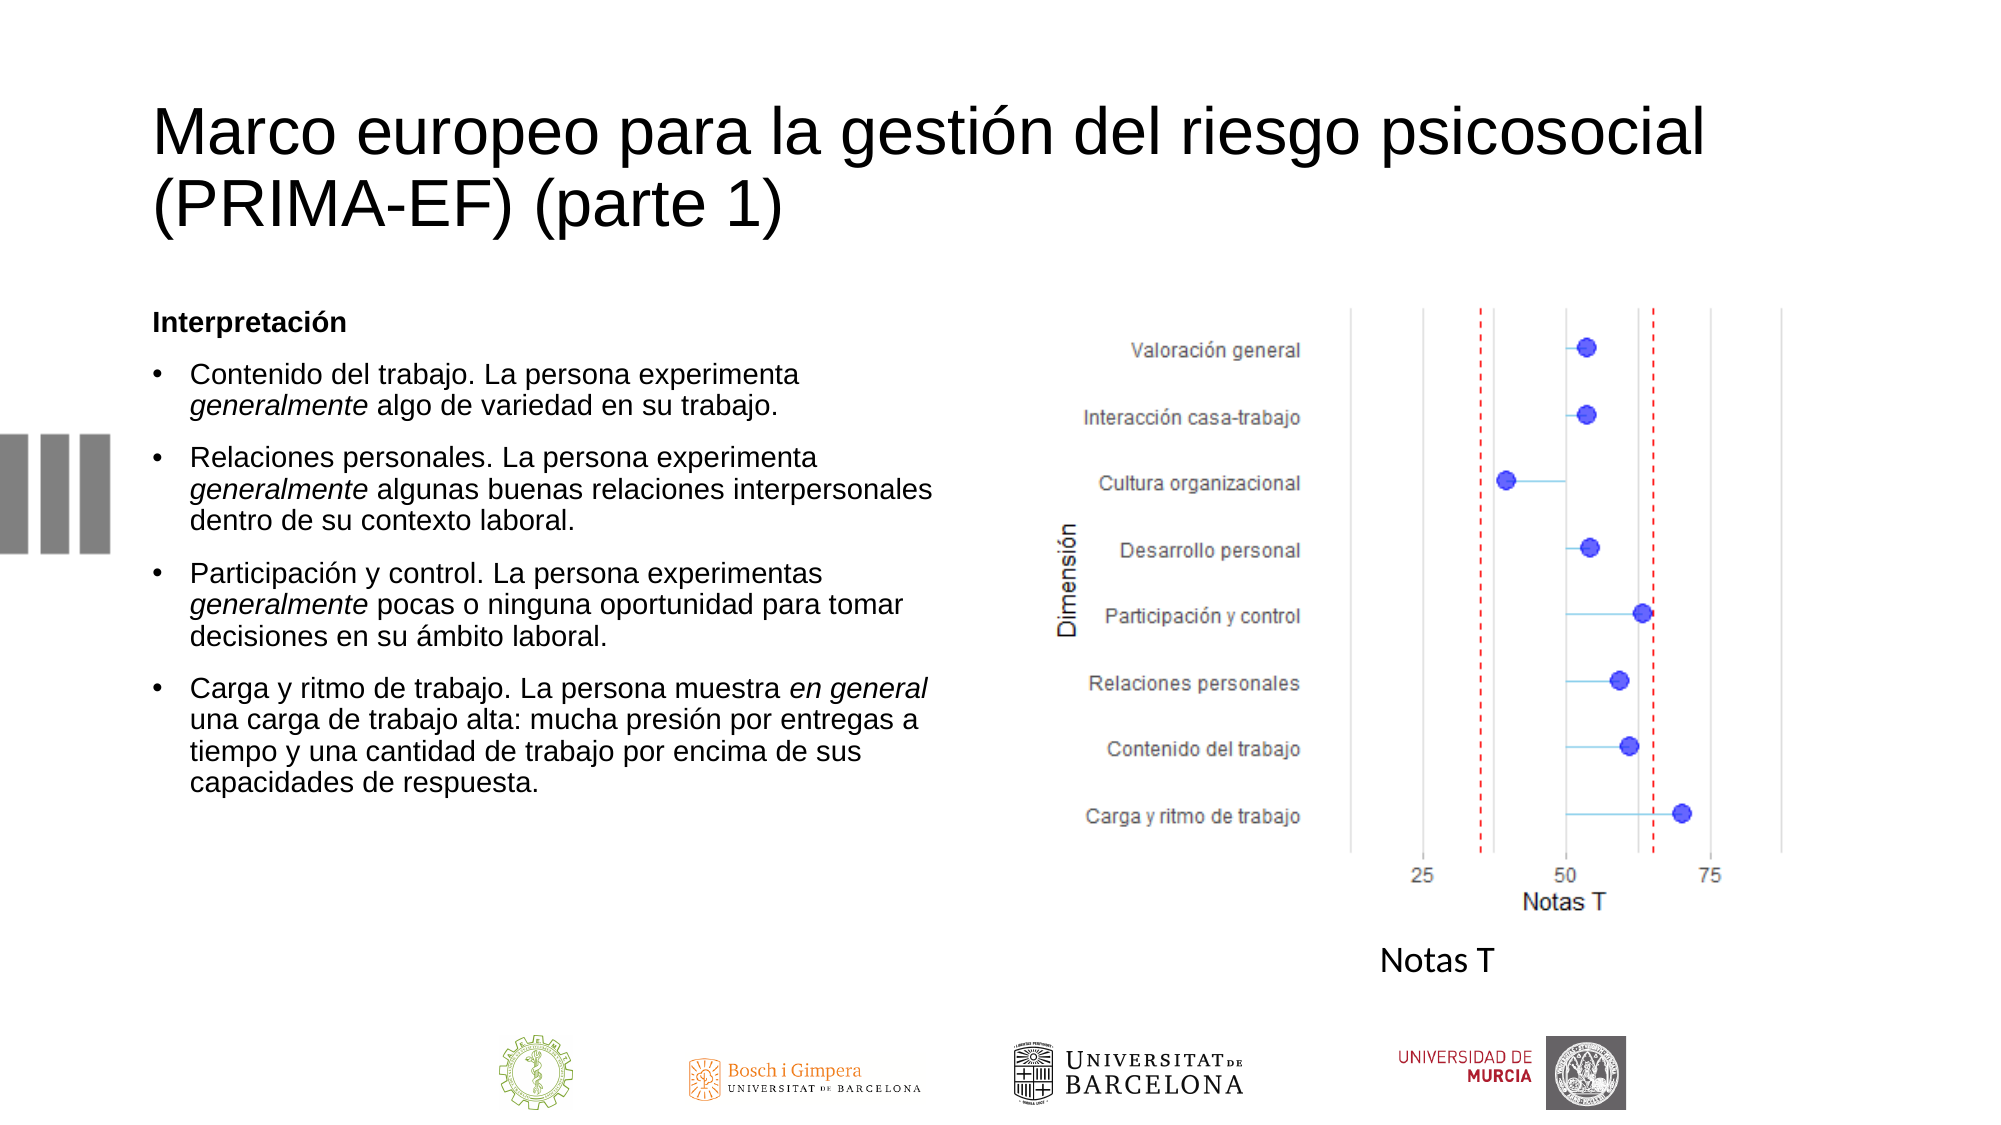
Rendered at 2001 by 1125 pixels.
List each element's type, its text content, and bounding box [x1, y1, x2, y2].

text_box Notas T [1012, 927, 1863, 1011]
picture [1014, 1042, 1243, 1105]
picture [499, 1035, 573, 1110]
picture [684, 1031, 926, 1125]
picture [1331, 1036, 1627, 1110]
title Marco europeo para la gestión del riesgo psicosocial (PRIMA-EF) (parte 1) [137, 59, 1863, 278]
picture [1043, 297, 1832, 928]
picture [0, 420, 123, 563]
list Interpretación Contenido del trabajo. La persona experimenta generalmente algo de variedad en su trabajo. Relaciones personales. La persona experimenta generalmente algunas buenas relaciones interpersonales dentro de su contexto laboral. Participación y control. La persona experimentas generalmente pocas o ninguna oportunidad para tomar decisiones en su ámbito laboral. Carga y ritmo de trabajo. La persona muestra en general una carga de trabajo alta: mucha presión por entregas a tiempo y una cantidad de trabajo por encima de sus capacidades de respuesta. [137, 299, 988, 1014]
